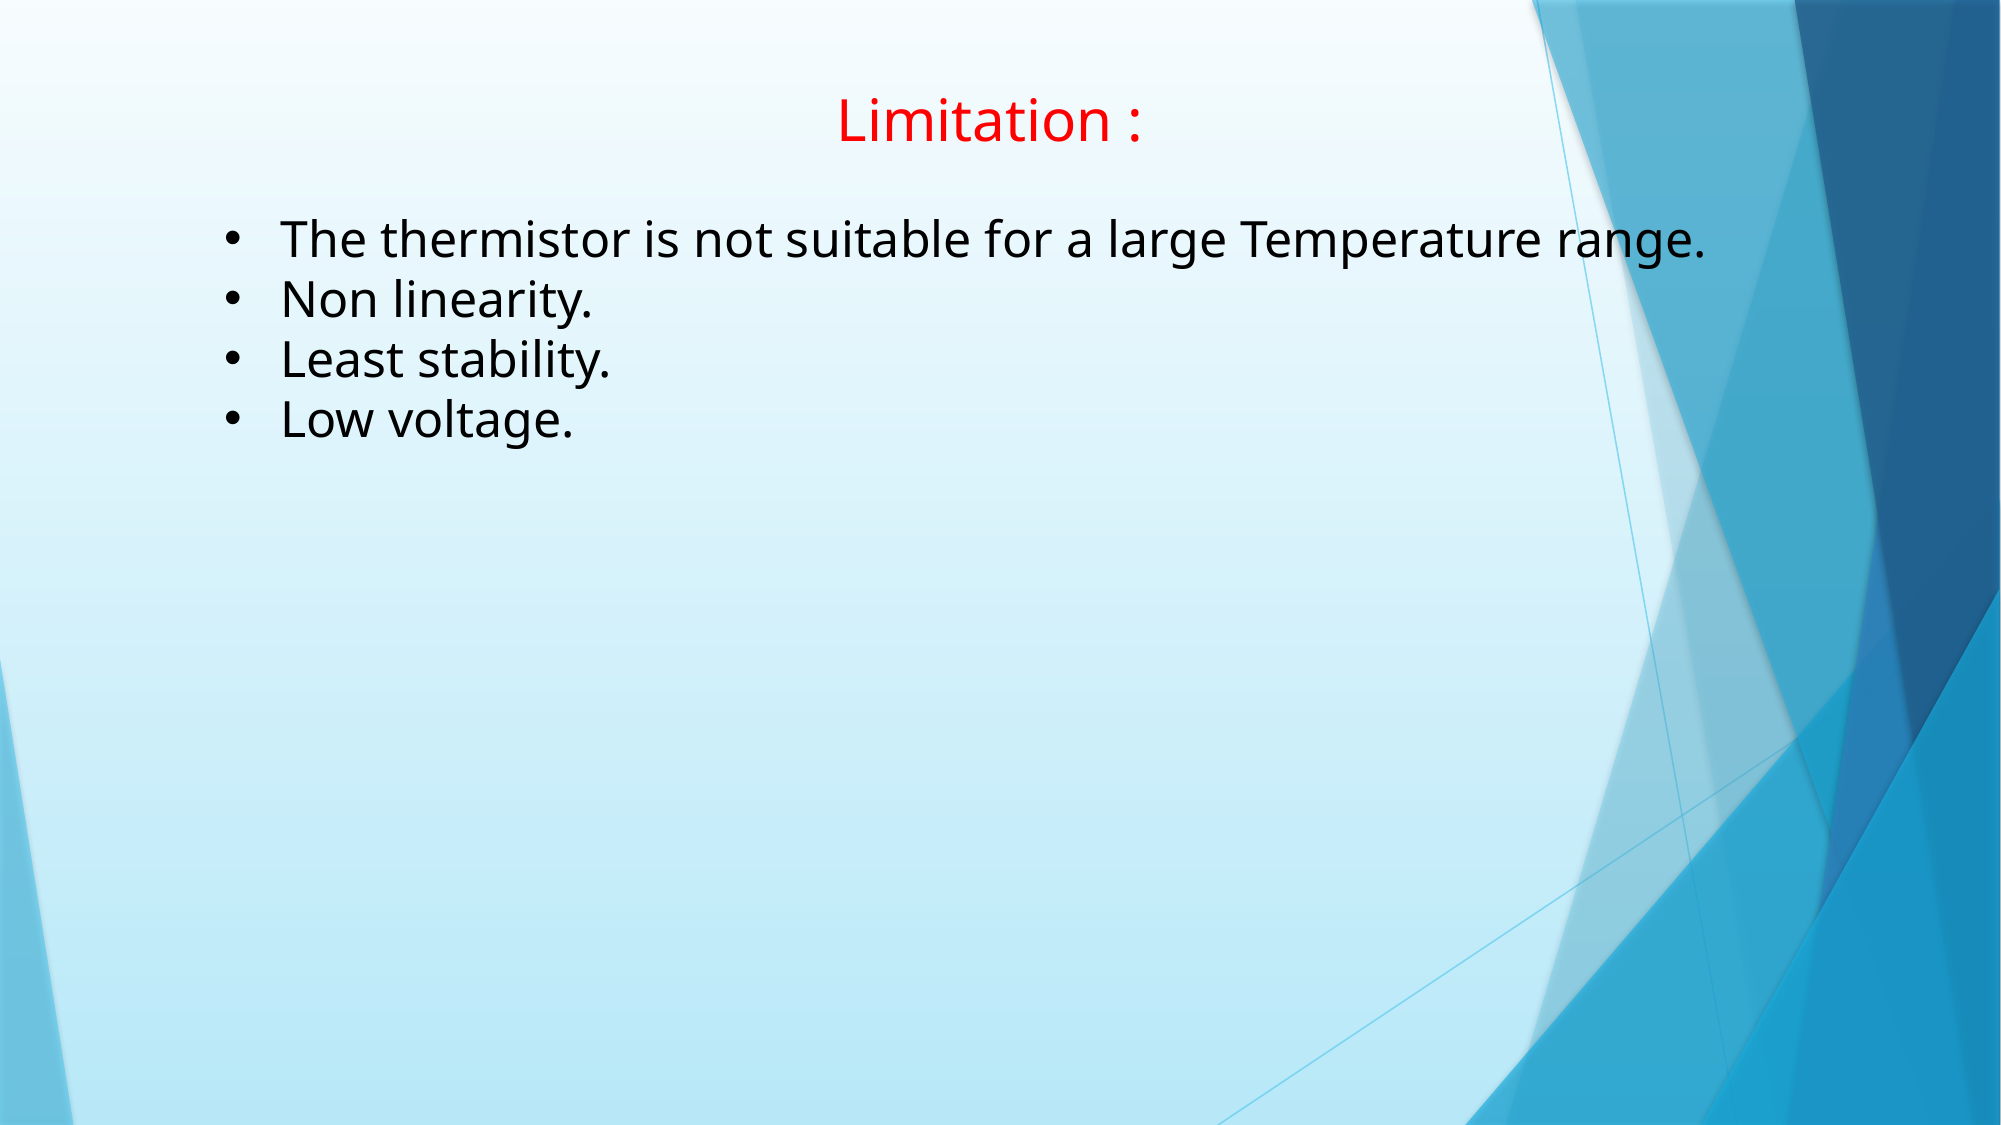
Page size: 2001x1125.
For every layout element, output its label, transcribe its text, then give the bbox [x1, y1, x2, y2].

text_box The thermistor is not suitable for a large Temperature range. Non linearity. Least stability. Low voltage. [209, 199, 1791, 455]
text_box Limitation : [821, 75, 1823, 160]
